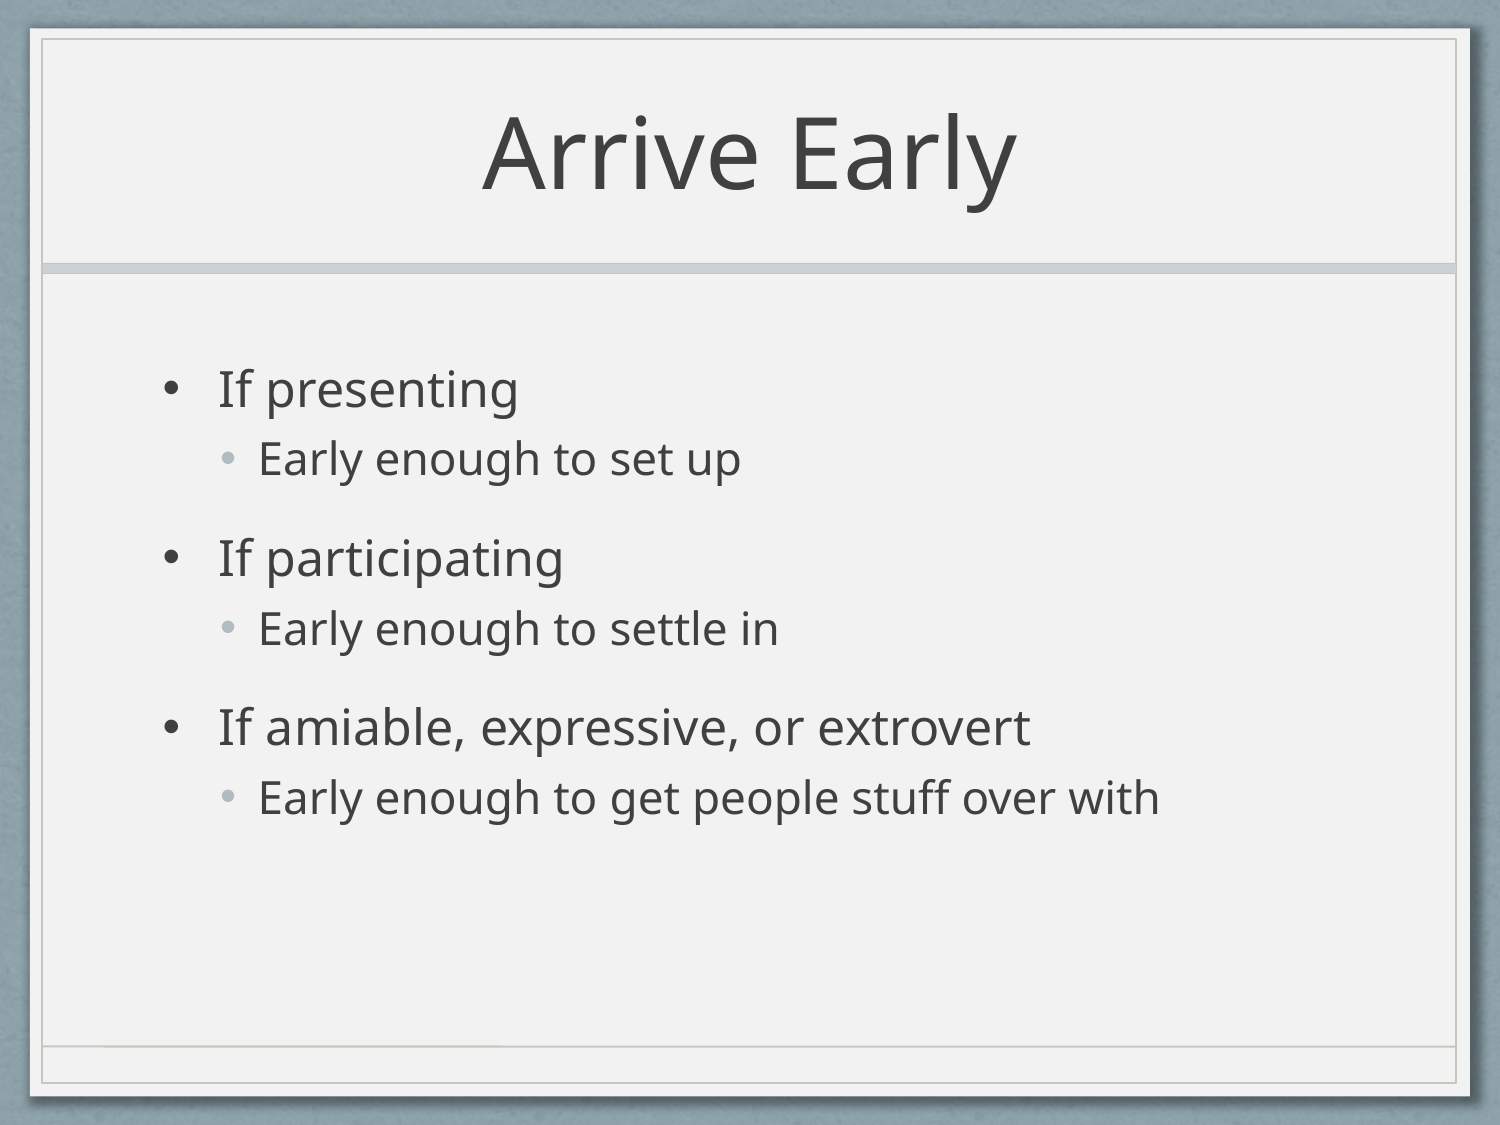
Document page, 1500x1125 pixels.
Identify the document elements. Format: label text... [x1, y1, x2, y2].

title Arrive Early [147, 40, 1353, 260]
list If presenting Early enough to set up If participating Early enough to settle in If amiable, expressive, or extrovert Early enough to get people stuff over with [147, 350, 1353, 995]
